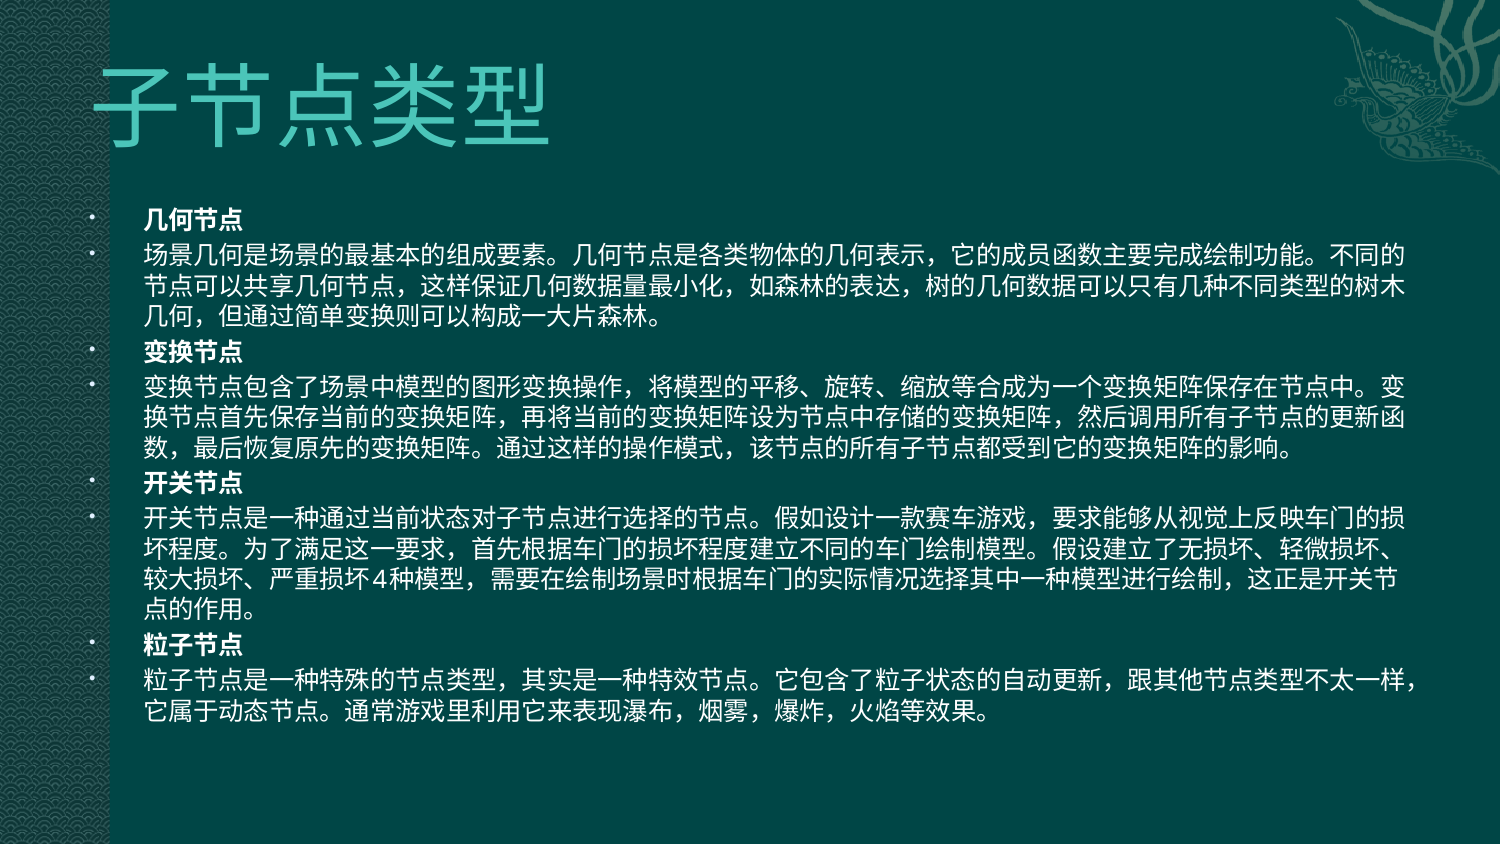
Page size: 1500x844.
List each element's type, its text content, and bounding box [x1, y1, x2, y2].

picture [0, 0, 110, 844]
title 子节点类型 [75, 33, 1351, 175]
list 几何节点 场景几何是场景的最基本的组成要素。几何节点是各类物体的几何表示，它的成员函数主要完成绘制功能。不同的节点可以共享几何节点，这样保证几何数据量最小化，如森林的表达，树的几何数据可以只有几种不同类型的树木几何，但通过简单变换则可以构成一大片森林。 变换节点 变换节点包含了场景中模型的图形变换操作，将模型的平移、旋转、缩放等合成为一个变换矩阵保存在节点中。变换节点首先保存当前的变换矩阵，再将当前的变换矩阵设为节点中存储的变换矩阵，然后调用所有子节点的更新函数，最后恢复原先的变换矩阵。通过这样的操作模式，该节点的所有子节点都受到它的变换矩阵的影响。 开关节点 开关节点是一种通过当前状态对子节点进行选择的节点。假如设计一款赛车游戏，要求能够从视觉上反映车门的损坏程度。为了满足这一要求，首先根据车门的损坏程度建立不同的车门绘制模型。假设建立了无损坏、轻微损坏、较大损坏、严重损坏4种模型，需要在绘制场景时根据车门的实际情况选择其中一种模型进行绘制，这正是开关节点的作用。 粒子节点 粒子节点是一种特殊的节点类型，其实是一种特效节点。它包含了粒子状态的自动更新，跟其他节点类型不太一样，它属于动态节点。通常游戏里利用它来表现瀑布，烟雾，爆炸，火焰等效果。 [75, 196, 1425, 754]
